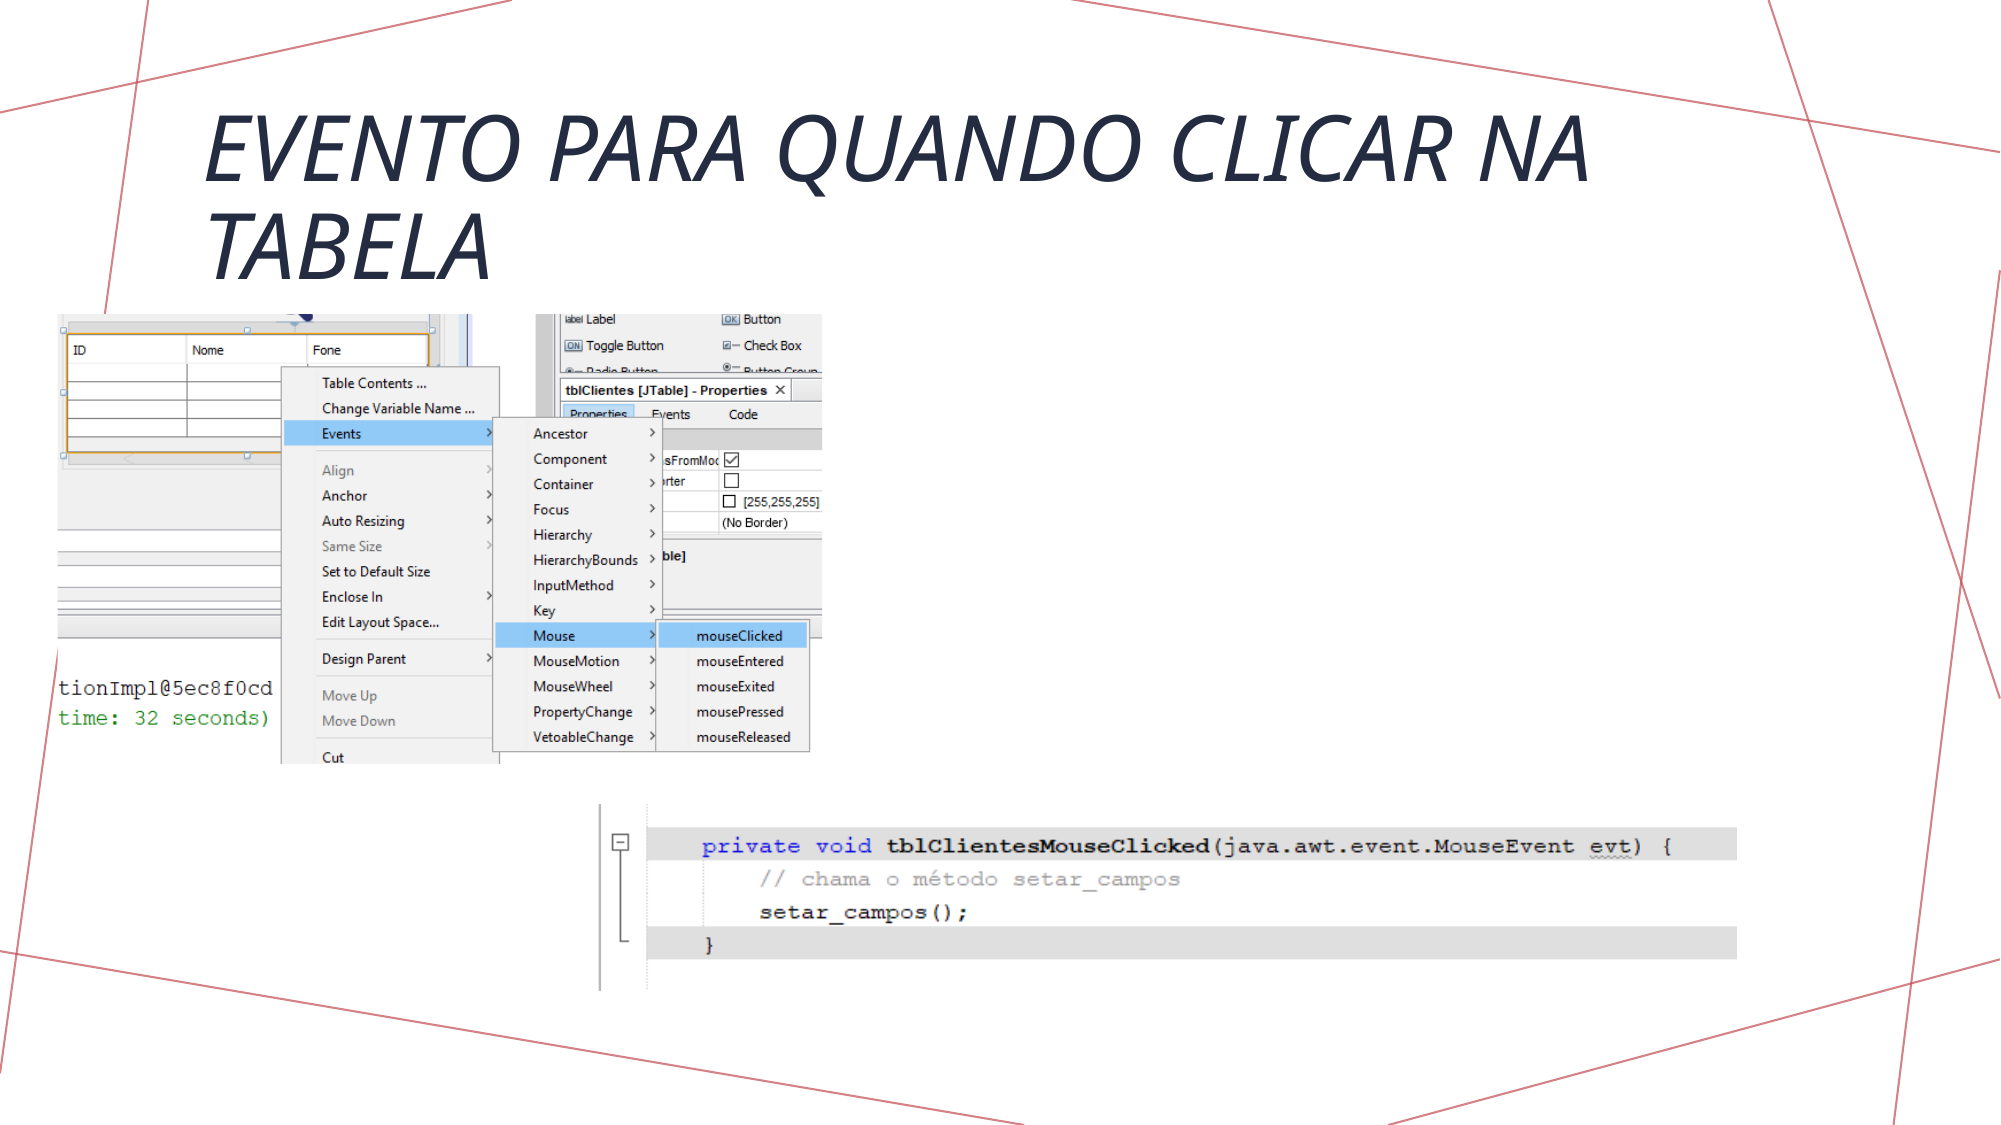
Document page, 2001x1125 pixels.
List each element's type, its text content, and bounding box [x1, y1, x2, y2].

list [598, 804, 1737, 991]
title Evento para quando clicar na tabela [187, 87, 1813, 315]
picture [57, 314, 823, 764]
